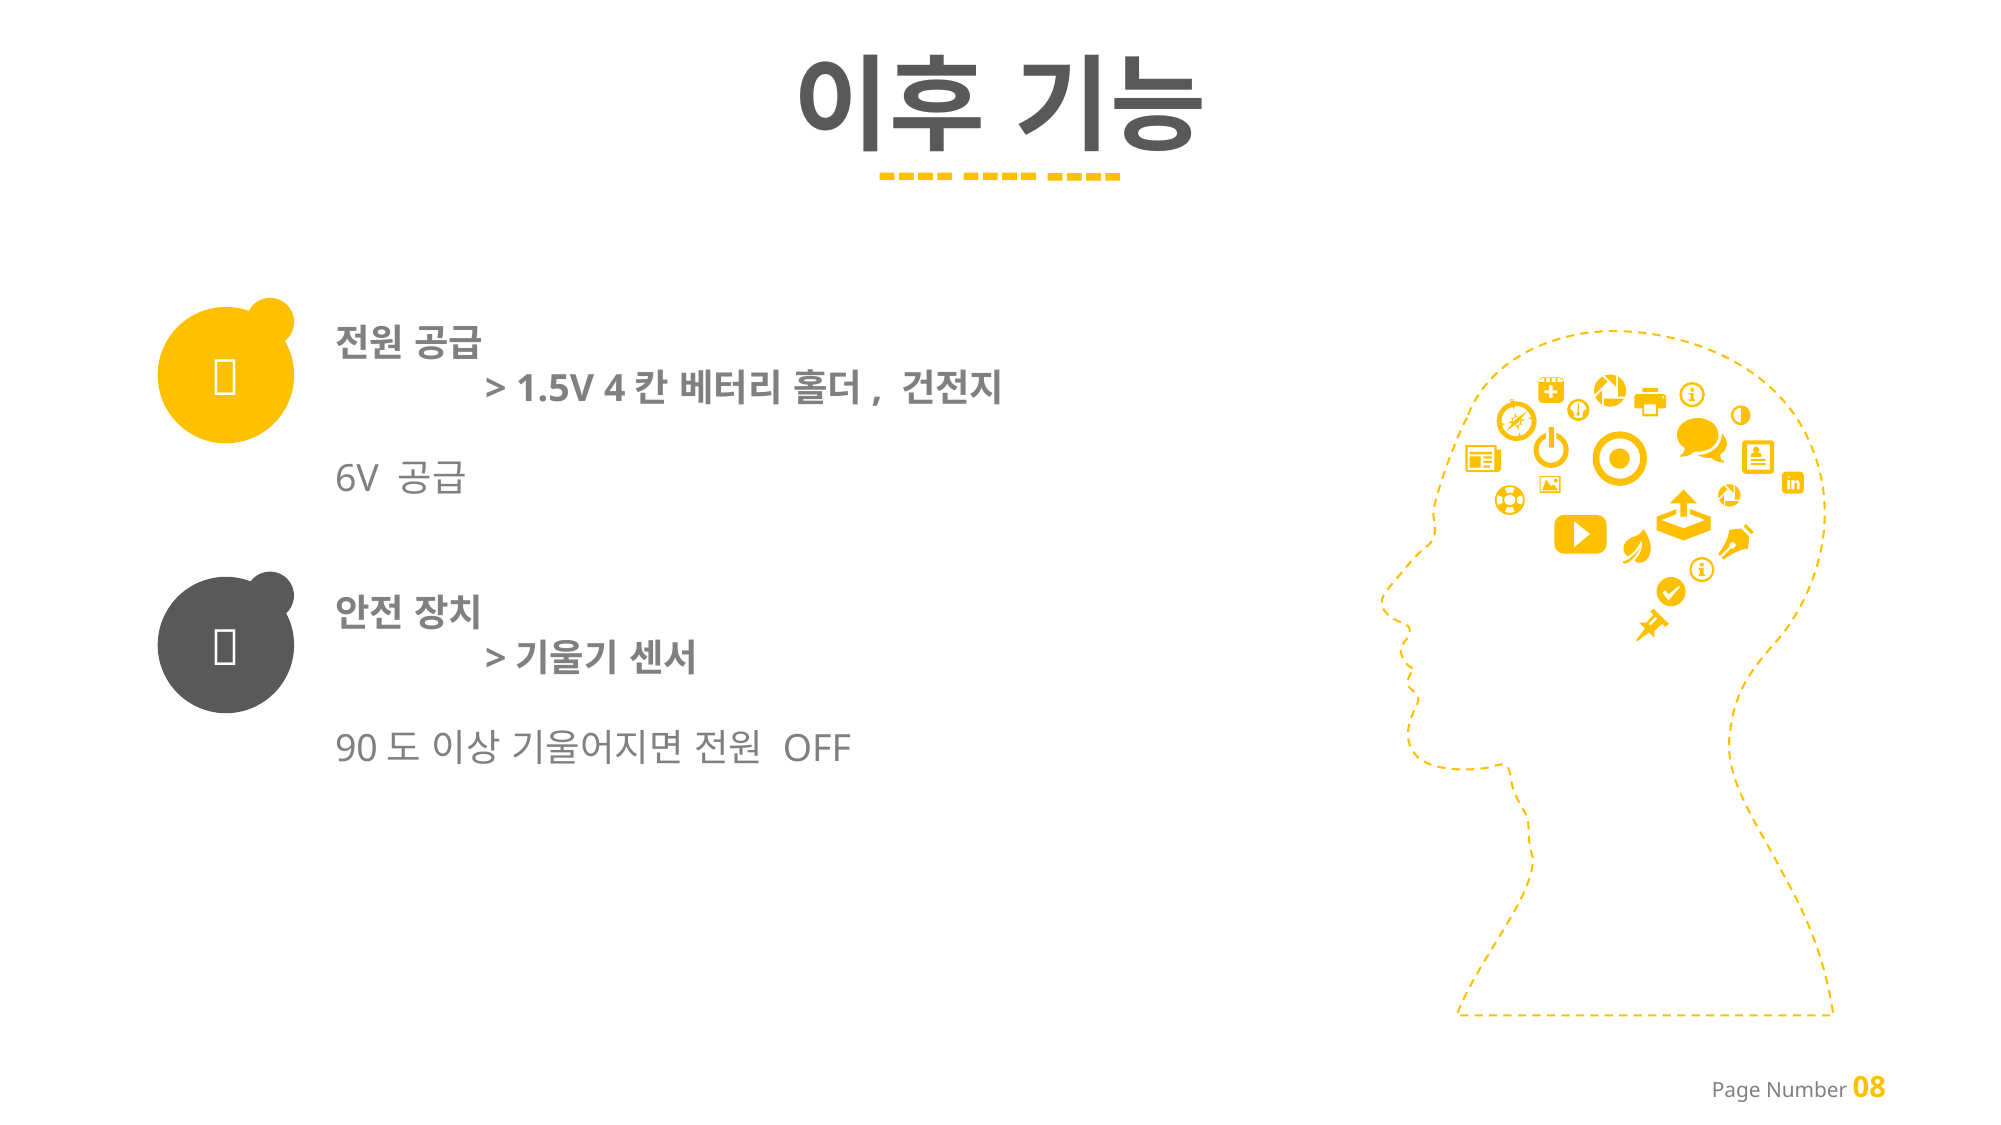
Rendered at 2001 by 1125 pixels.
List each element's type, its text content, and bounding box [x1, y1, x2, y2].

text_box Page Number 08 [1697, 1061, 1901, 1112]
text_box  [156, 575, 296, 715]
text_box [1381, 421, 1834, 1016]
text_box [244, 570, 296, 621]
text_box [963, 172, 1037, 181]
text_box [1495, 331, 1754, 374]
text_box 이후 기능 [778, 31, 1222, 172]
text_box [1465, 374, 1804, 642]
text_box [879, 172, 953, 181]
text_box 전원 공급 > 1.5V 4칸 베터리 홀더, 건전지 6V 공급 [320, 311, 1230, 507]
text_box  [156, 305, 296, 445]
text_box [245, 296, 296, 347]
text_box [1047, 173, 1121, 181]
text_box 안전 장치 >기울기 센서 90도 이상 기울어지면 전원 OFF [320, 581, 1230, 777]
